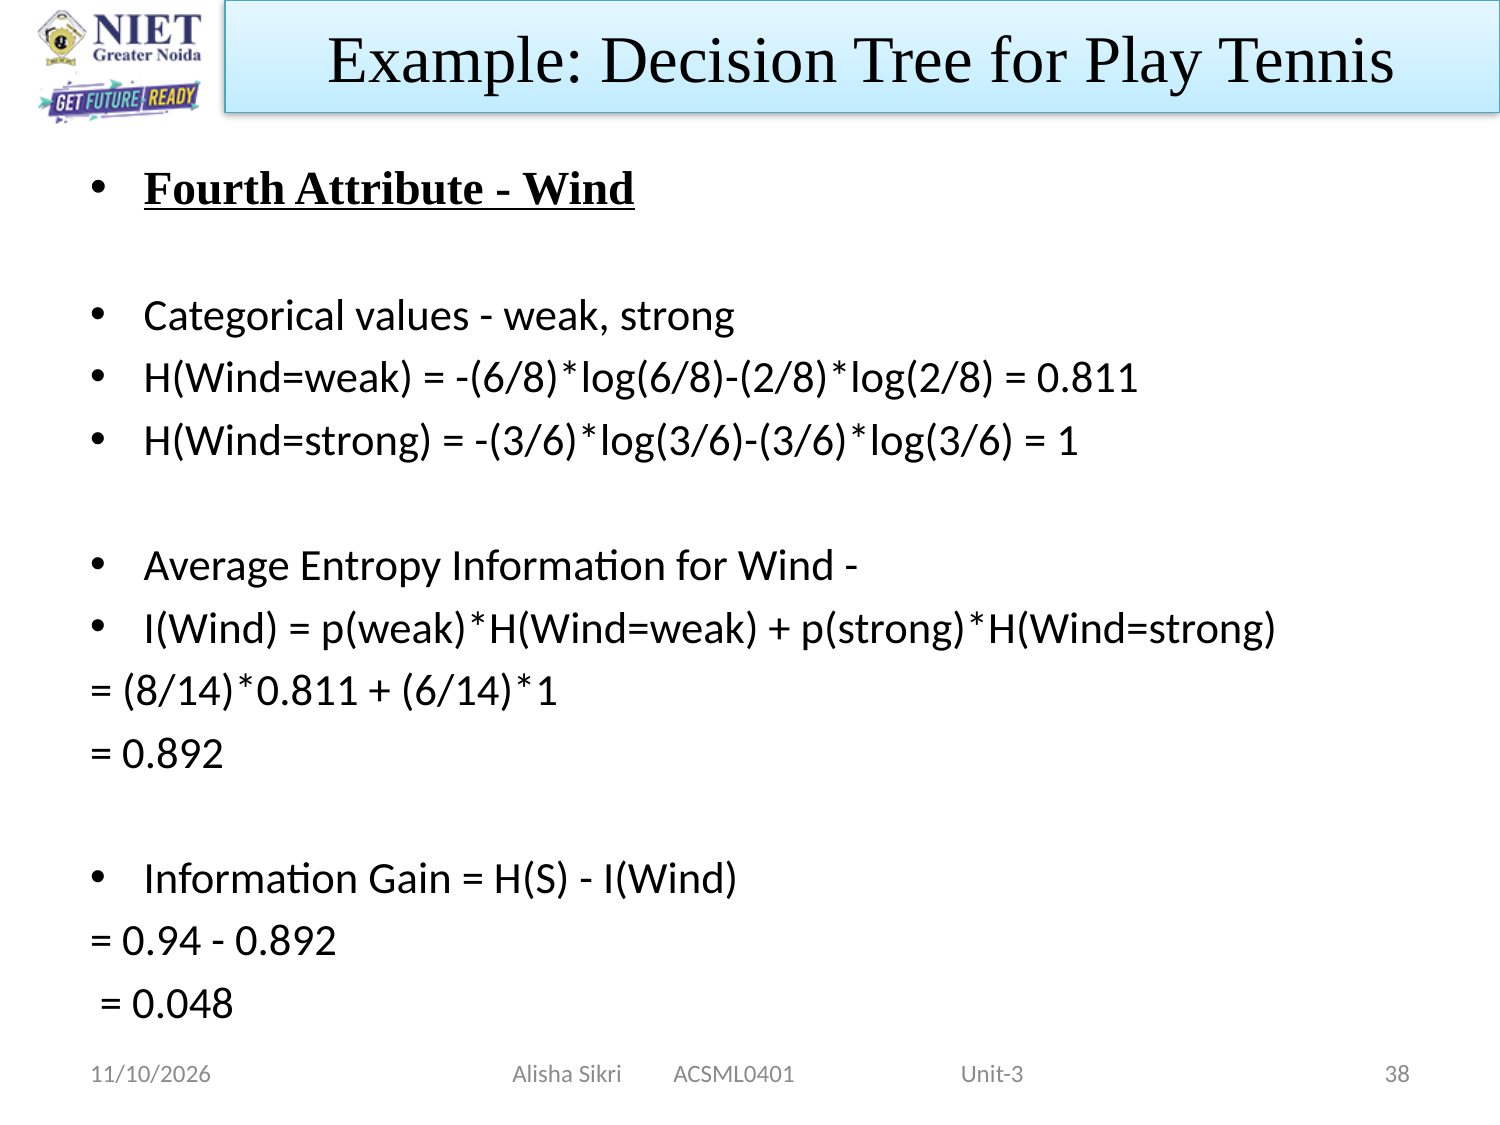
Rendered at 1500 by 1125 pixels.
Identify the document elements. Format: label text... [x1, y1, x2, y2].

footer Alisha Sikri ACSML0401 Unit-3 [300, 1043, 1074, 1103]
slide_number 38 [1074, 1043, 1425, 1103]
picture [0, 0, 238, 135]
text_box Example: Decision Tree for Play Tennis [238, 0, 1500, 113]
list Fourth Attribute - Wind Categorical values - weak, strong H(Wind=weak) = -(6/8)*log(6/8)-(2/8)*log(2/8) = 0.811 H(Wind=strong) = -(3/6)*log(3/6)-(3/6)*log(3/6) = 1 Average Entropy Information for Wind - I(Wind) = p(weak)*H(Wind=weak) + p(strong)*H(Wind=strong) = (8/14)*0.811 + (6/14)*1 = 0.892 Information Gain = H(S) - I(Wind) = 0.94 - 0.892 = 0.048 [75, 149, 1425, 1043]
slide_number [75, 1043, 300, 1103]
